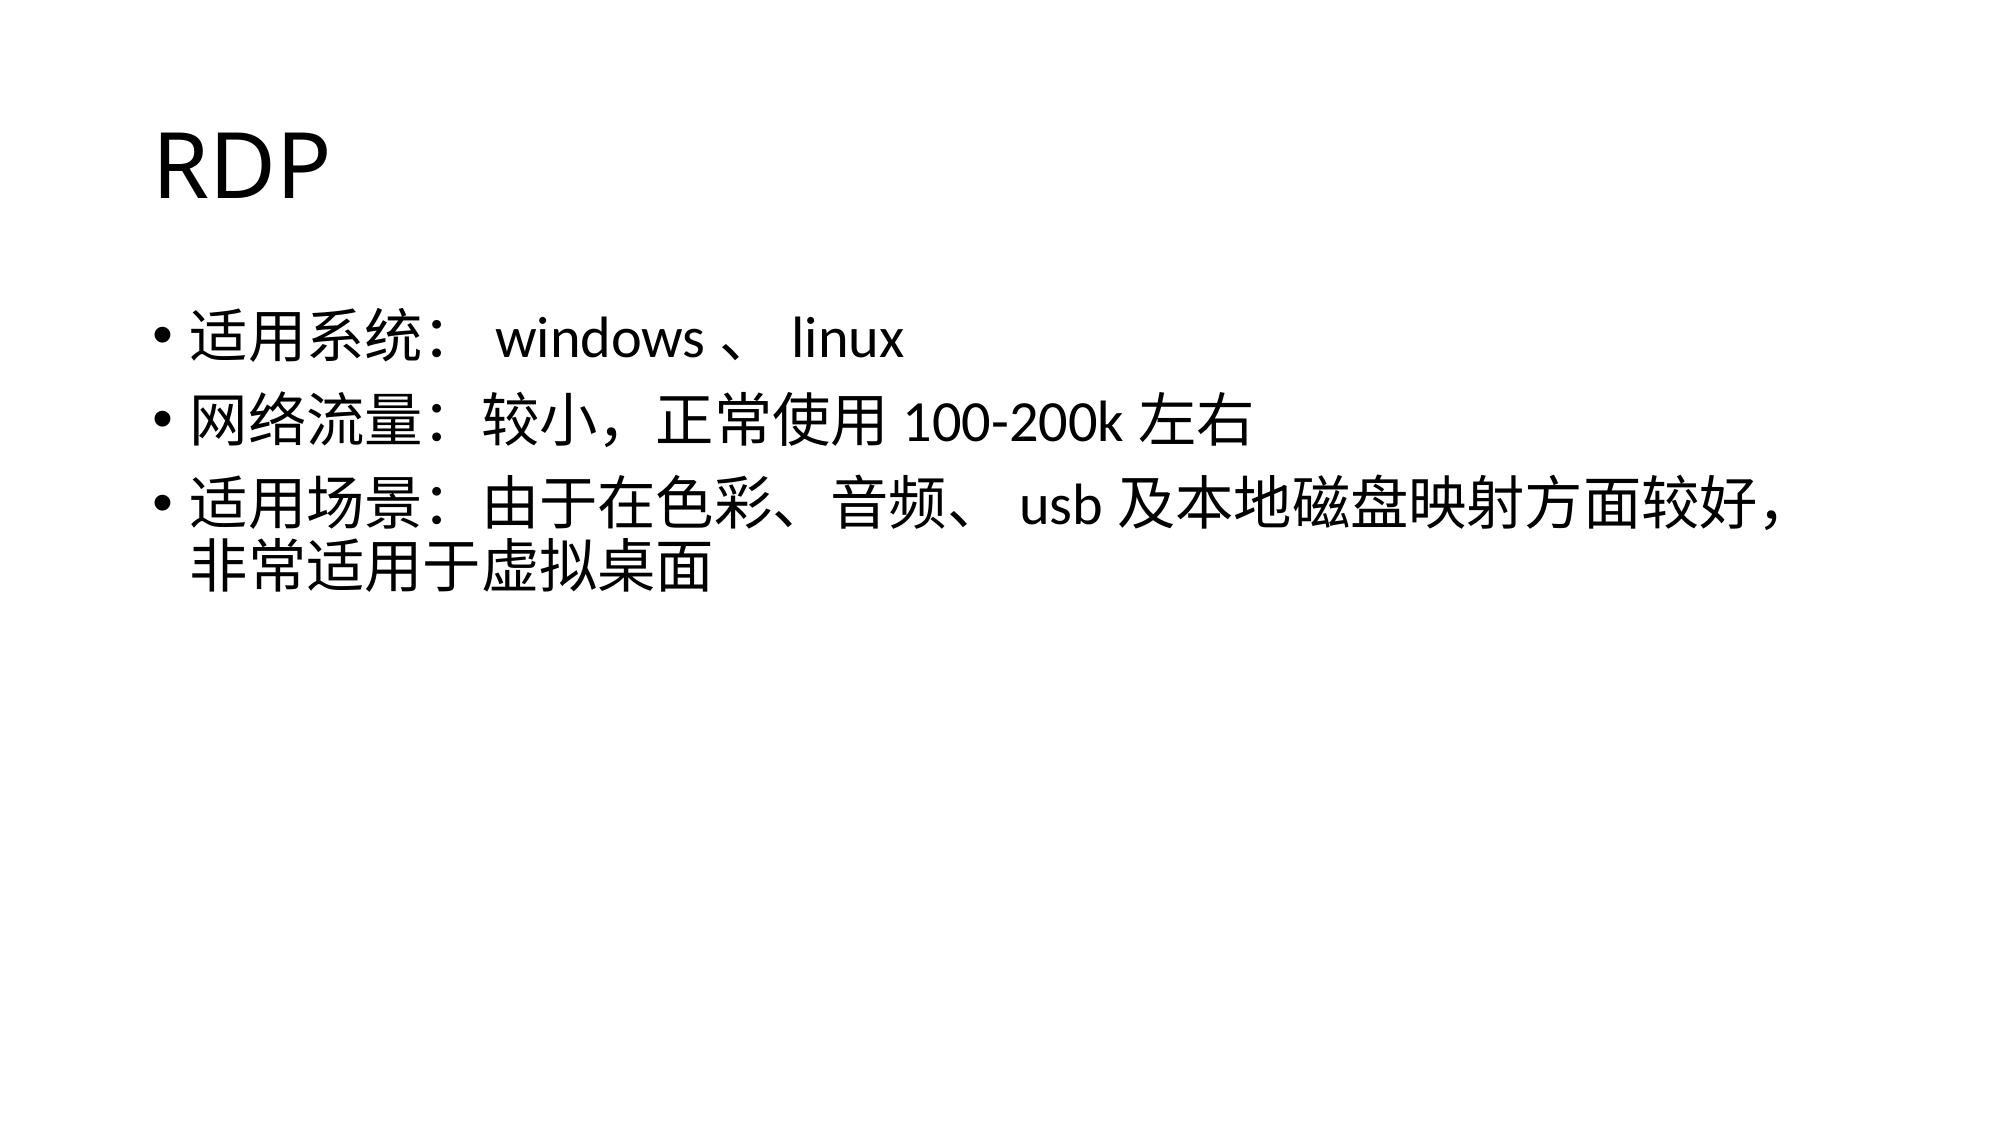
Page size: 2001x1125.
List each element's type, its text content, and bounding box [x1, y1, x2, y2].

list 适用系统：windows、linux 网络流量：较小，正常使用100-200k左右 适用场景：由于在色彩、音频、usb及本地磁盘映射方面较好，非常适用于虚拟桌面 [137, 299, 1863, 1014]
title RDP [137, 59, 1863, 278]
